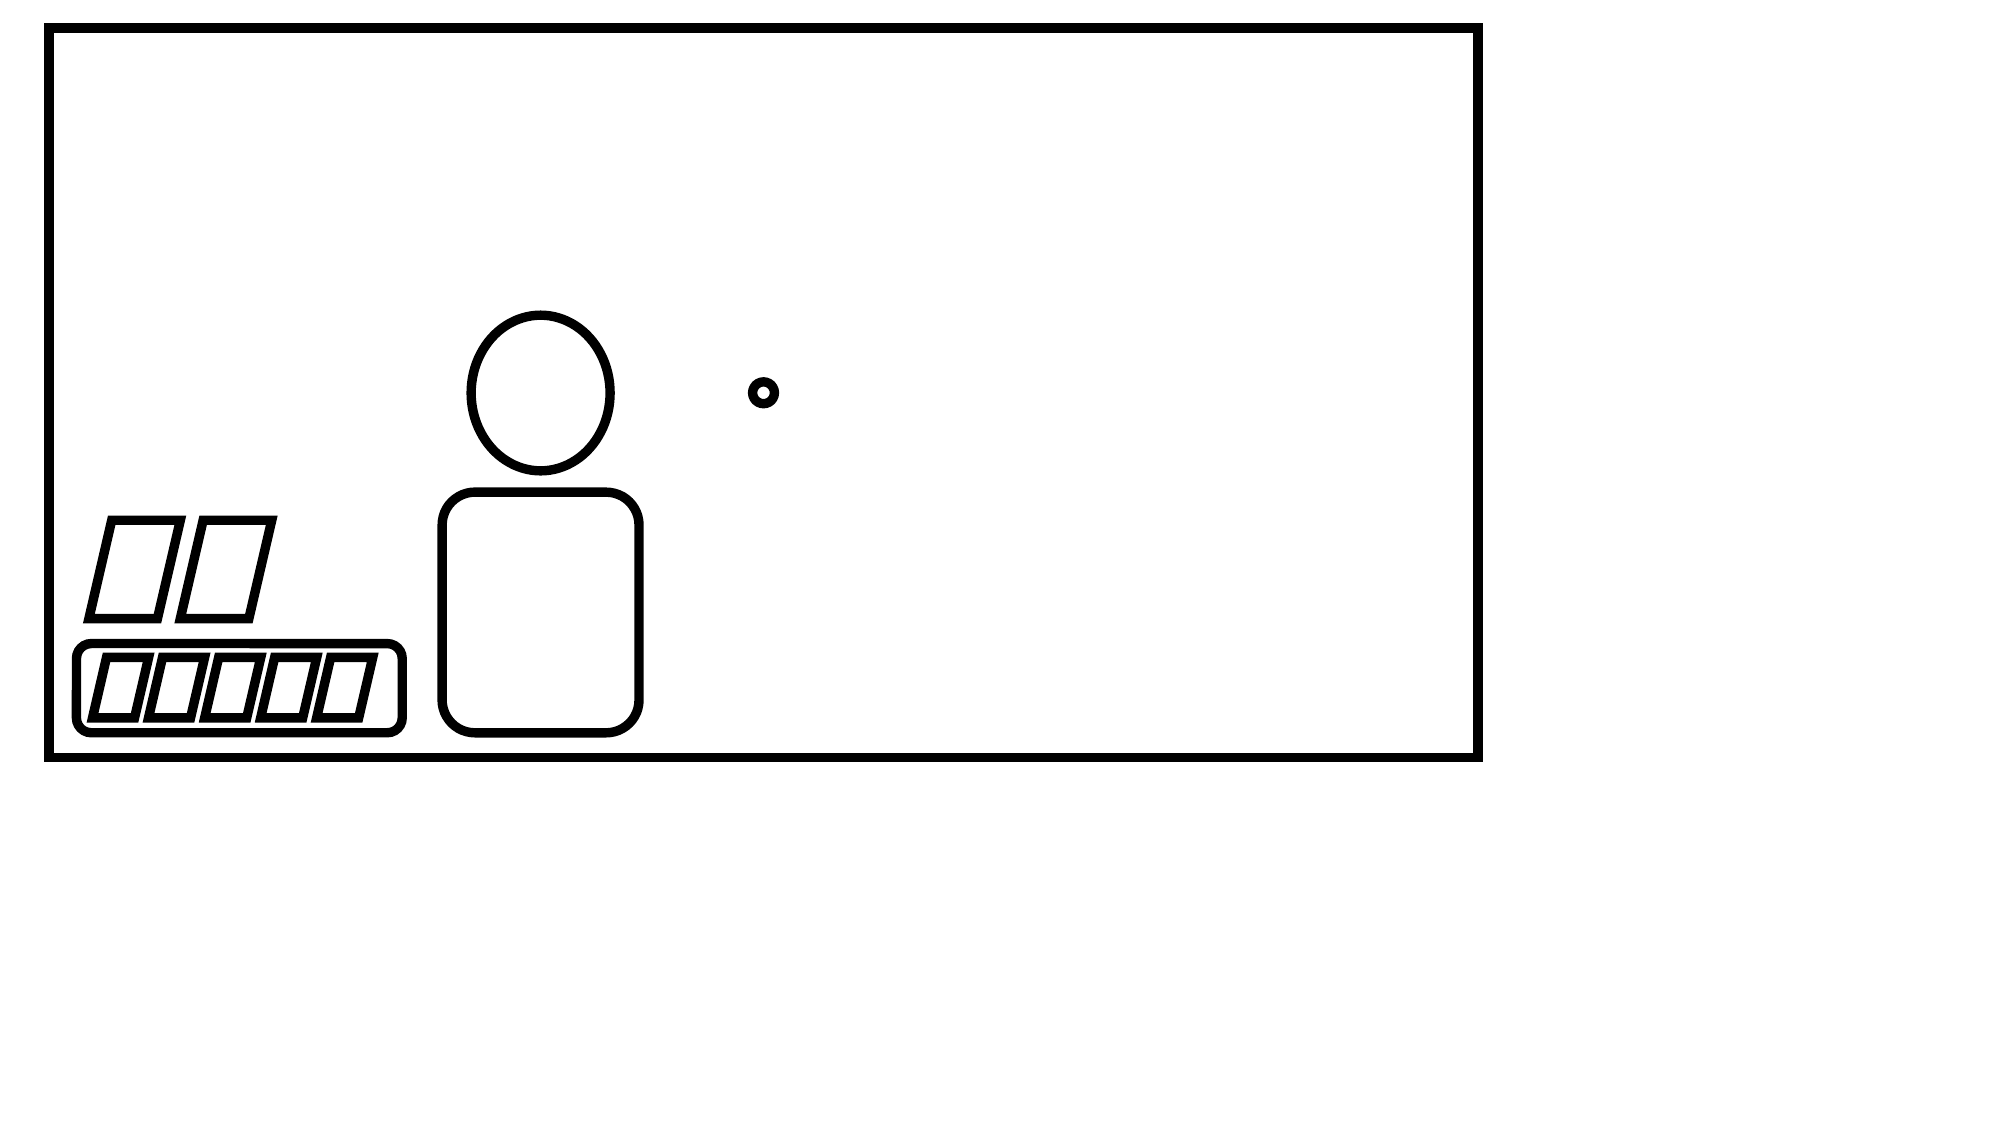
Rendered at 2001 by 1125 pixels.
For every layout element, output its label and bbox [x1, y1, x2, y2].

text_box [470, 314, 612, 472]
text_box [48, 27, 1479, 759]
text_box [259, 656, 319, 719]
text_box [91, 656, 150, 719]
text_box [441, 491, 641, 734]
text_box [147, 656, 206, 719]
text_box [751, 380, 776, 405]
text_box [75, 642, 404, 734]
text_box [315, 656, 375, 719]
text_box [178, 519, 274, 620]
text_box [203, 656, 263, 719]
text_box [87, 519, 182, 620]
